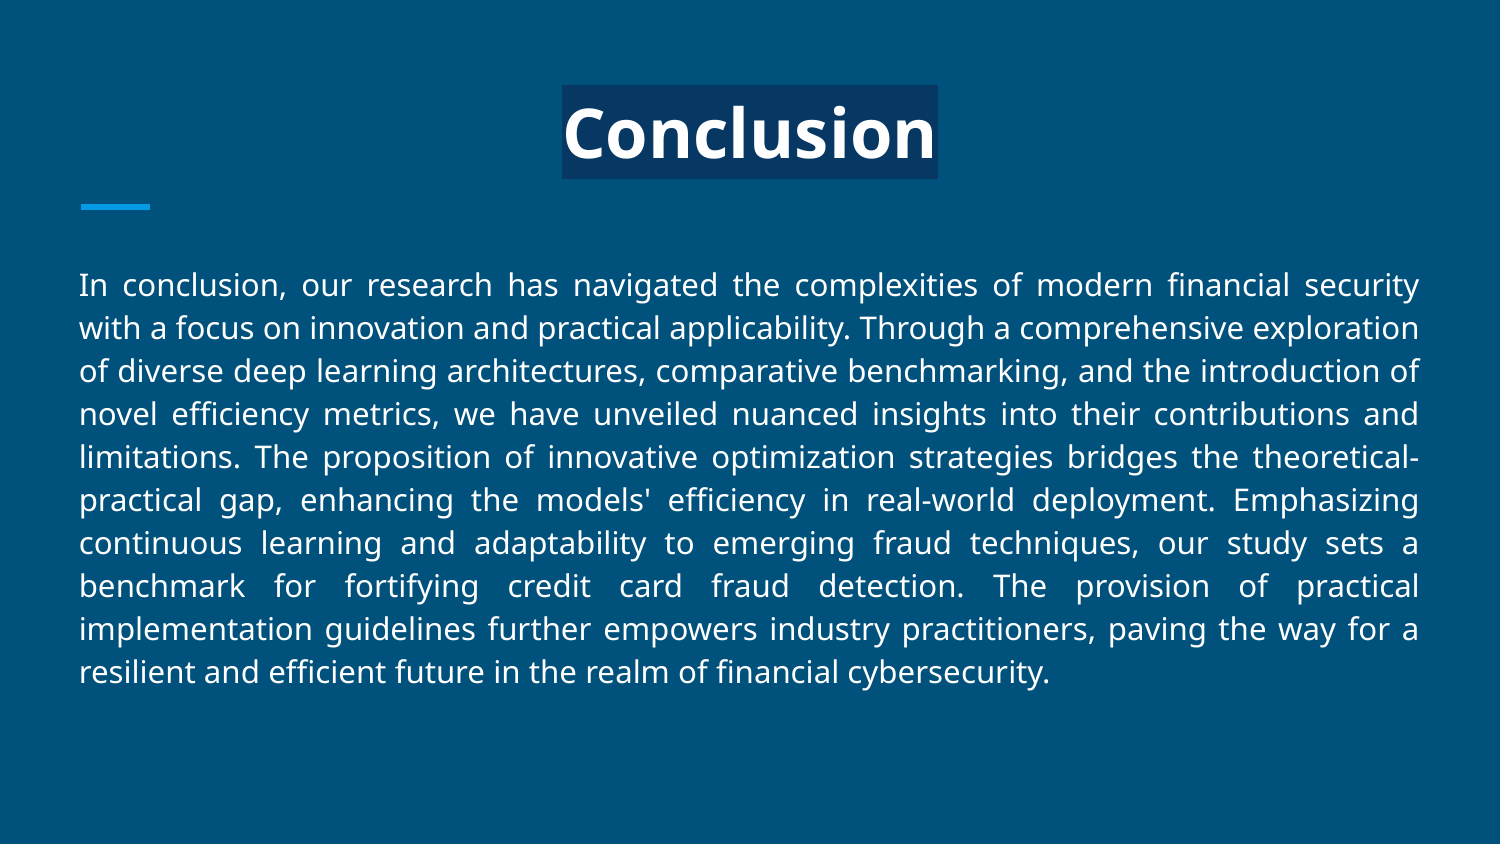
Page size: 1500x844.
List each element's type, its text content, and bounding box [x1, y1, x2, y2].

list In conclusion, our research has navigated the complexities of modern financial security with a focus on innovation and practical applicability. Through a comprehensive exploration of diverse deep learning architectures, comparative benchmarking, and the introduction of novel efficiency metrics, we have unveiled nuanced insights into their contributions and limitations. The proposition of innovative optimization strategies bridges the theoretical-practical gap, enhancing the models' efficiency in real-world deployment. Emphasizing continuous learning and adaptability to emerging fraud techniques, our study sets a benchmark for fortifying credit card fraud detection. The provision of practical implementation guidelines further empowers industry practitioners, paving the way for a resilient and efficient future in the realm of financial cybersecurity. [63, 244, 1437, 750]
title Conclusion [63, 75, 1437, 188]
